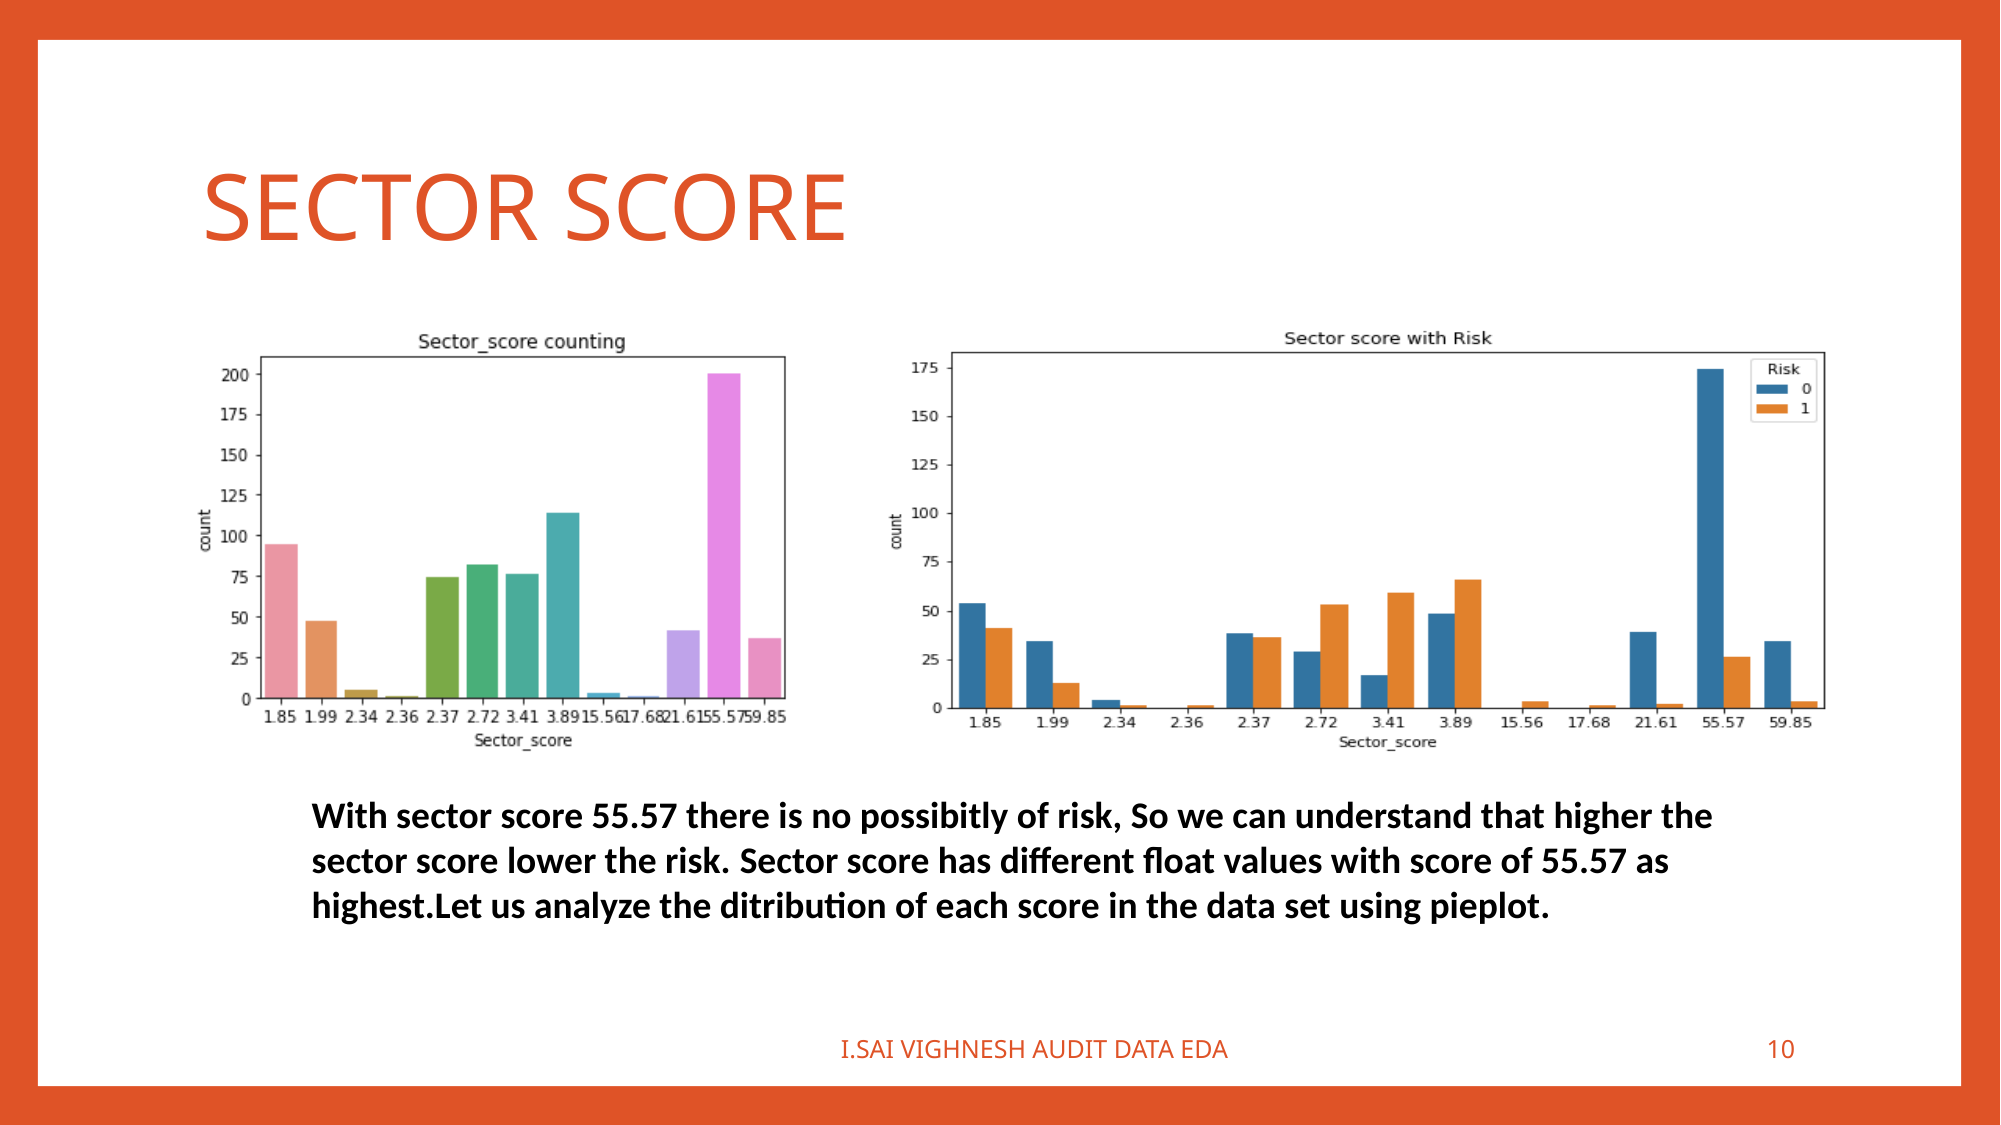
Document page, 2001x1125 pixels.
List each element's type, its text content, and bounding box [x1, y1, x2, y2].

text_box With sector score 55.57 there is no possibitly of risk, So we can understand that higher the sector score lower the risk. Sector score has different float values with score of 55.57 as highest.Let us analyze the ditribution of each score in the data set using pieplot. [296, 783, 1762, 934]
slide_number 10 [1530, 1020, 1811, 1081]
title SECTOR SCORE [187, 99, 1808, 323]
footer I.SAI VIGHNESH AUDIT DATA EDA [647, 1020, 1422, 1081]
picture [878, 322, 1835, 759]
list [187, 322, 798, 759]
